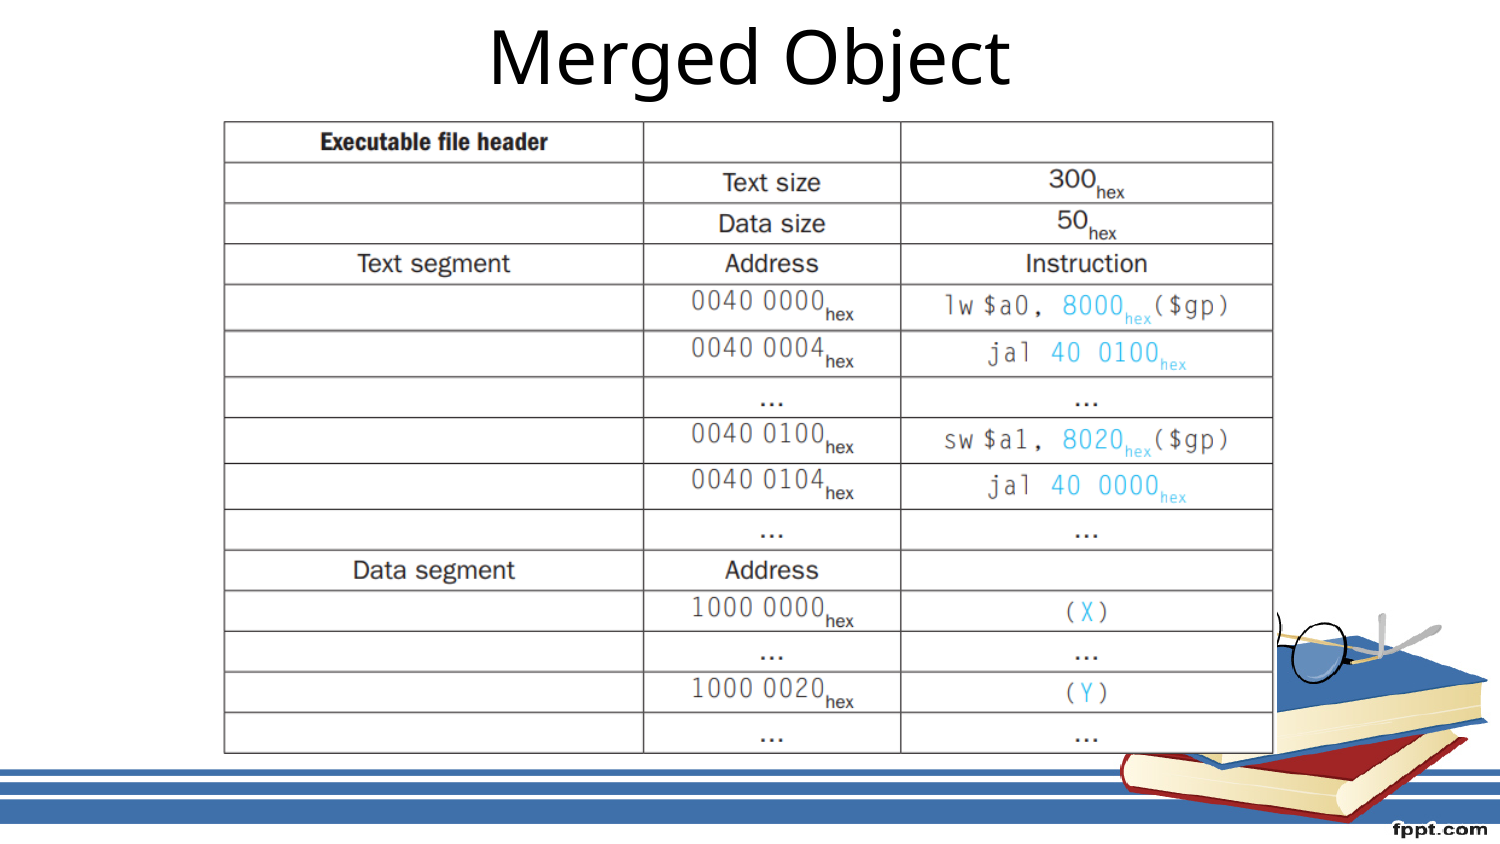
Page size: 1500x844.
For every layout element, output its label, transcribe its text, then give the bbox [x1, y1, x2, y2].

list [223, 114, 1277, 754]
title Merged Object [75, 8, 1425, 102]
picture [0, 0, 1500, 844]
